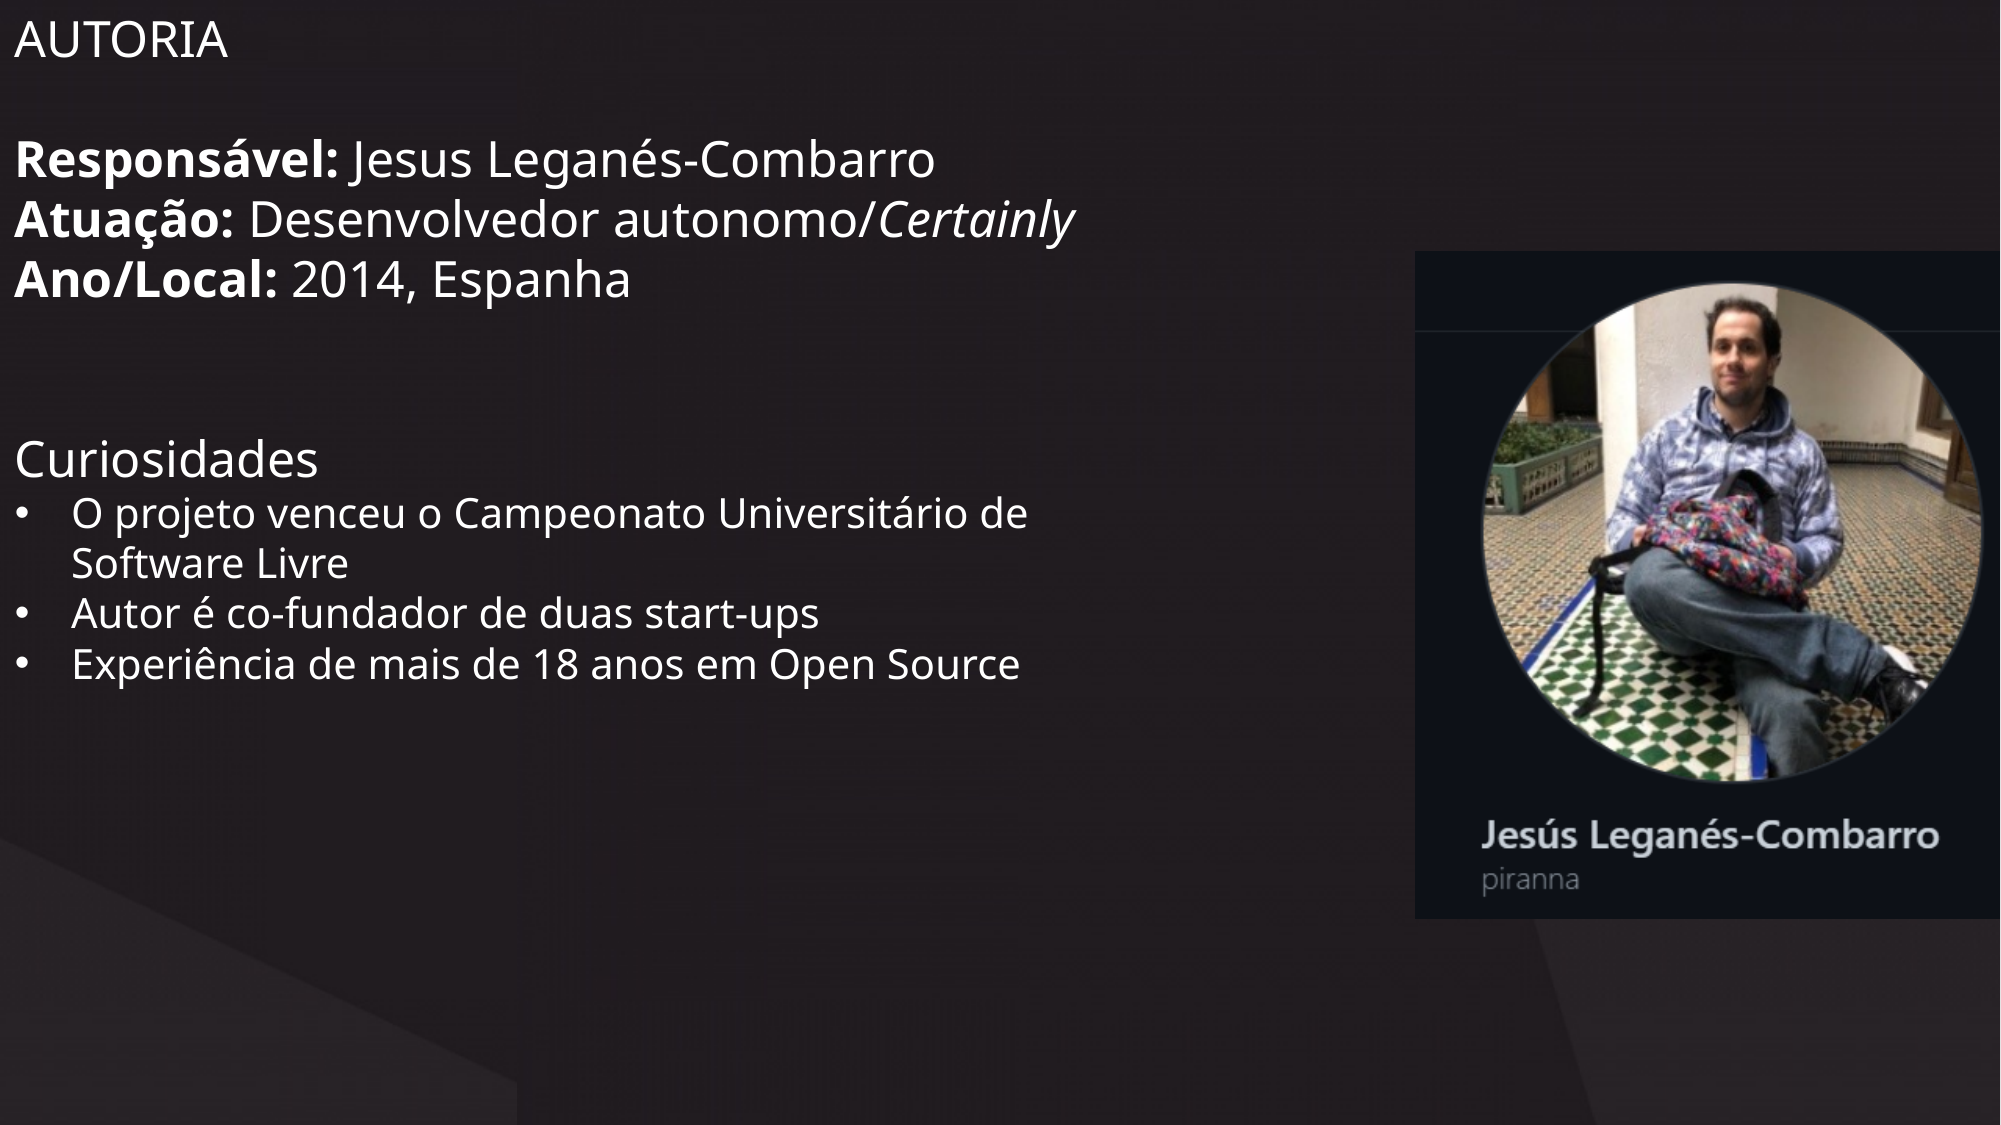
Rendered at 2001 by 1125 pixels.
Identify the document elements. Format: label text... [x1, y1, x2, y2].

text_box AUTORIA Responsável: Jesus Leganés-Combarro Atuação: Desenvolvedor autonomo/Certainly Ano/Local: 2014, Espanha Curiosidades O projeto venceu o Campeonato Universitário de Software Livre Autor é co-fundador de duas start-ups Experiência de mais de 18 anos em Open Source [0, 0, 1093, 695]
picture [0, 0, 2001, 1125]
